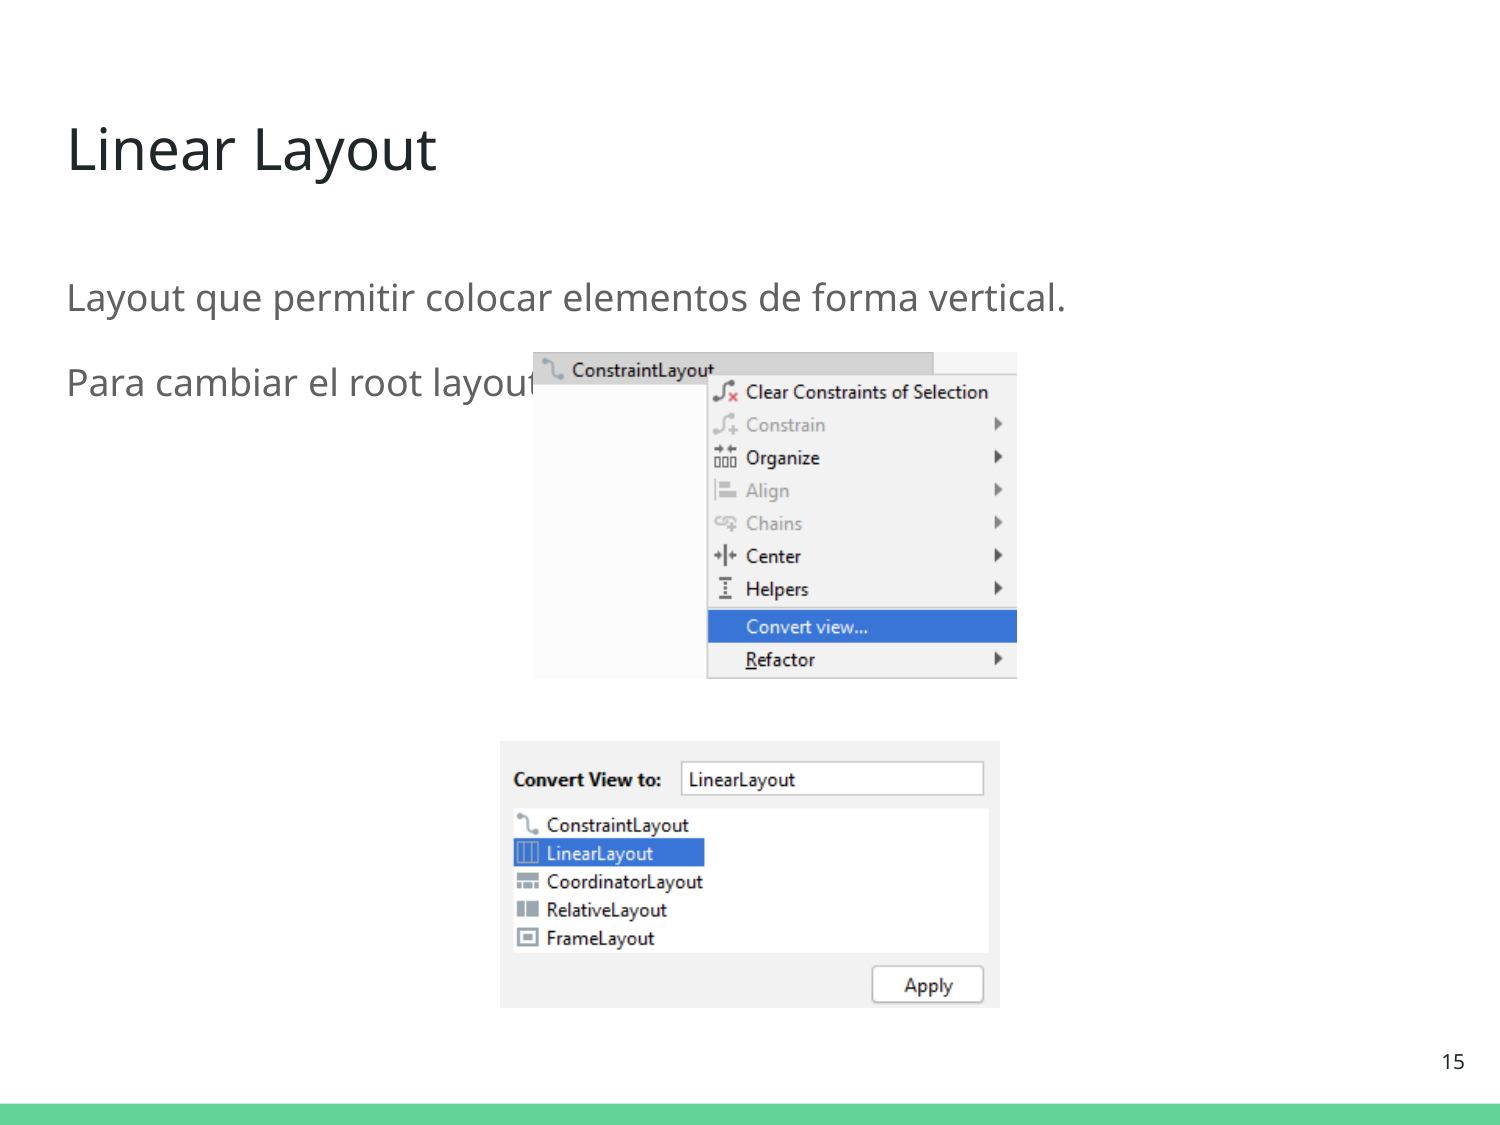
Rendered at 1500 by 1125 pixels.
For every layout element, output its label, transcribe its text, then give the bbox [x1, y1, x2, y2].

picture [533, 351, 1017, 679]
slide_number ‹#› [1389, 1019, 1480, 1106]
title Linear Layout [51, 97, 1449, 223]
picture [499, 741, 1001, 1008]
list Layout que permitir colocar elementos de forma vertical. Para cambiar el root layout: [51, 252, 1449, 1000]
